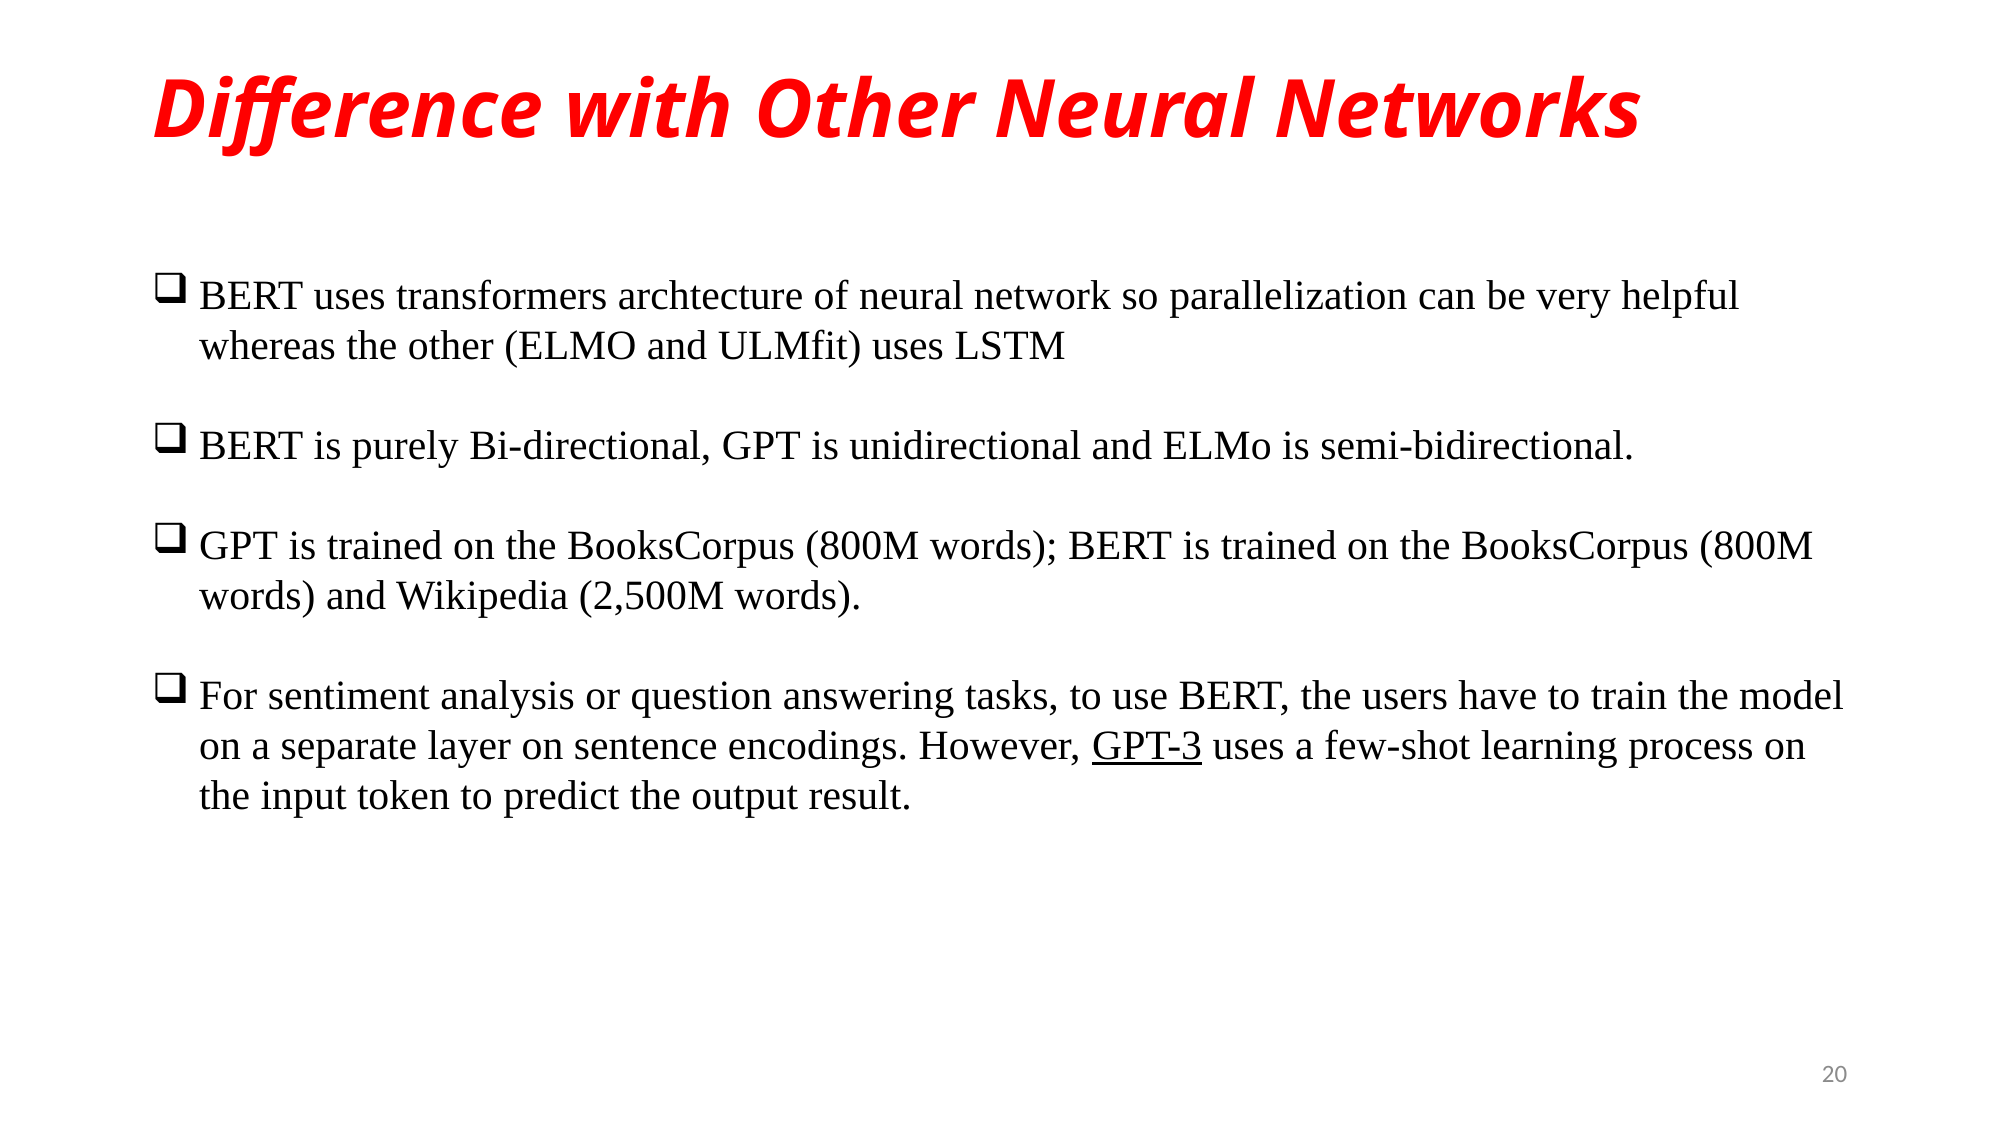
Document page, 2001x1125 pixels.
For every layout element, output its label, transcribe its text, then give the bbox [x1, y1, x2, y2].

title Difference with Other Neural Networks [137, 59, 1863, 163]
text_box BERT uses transformers archtecture of neural network so parallelization can be very helpful whereas the other (ELMO and ULMfit) uses LSTM BERT is purely Bi-directional, GPT is unidirectional and ELMo is semi-bidirectional. GPT is trained on the BooksCorpus (800M words); BERT is trained on the BooksCorpus (800M words) and Wikipedia (2,500M words). For sentiment analysis or question answering tasks, to use BERT, the users have to train the model on a separate layer on sentence encodings. However, GPT-3 uses a few-shot learning process on the input token to predict the output result. [137, 260, 1863, 901]
slide_number 20 [1412, 1042, 1863, 1103]
